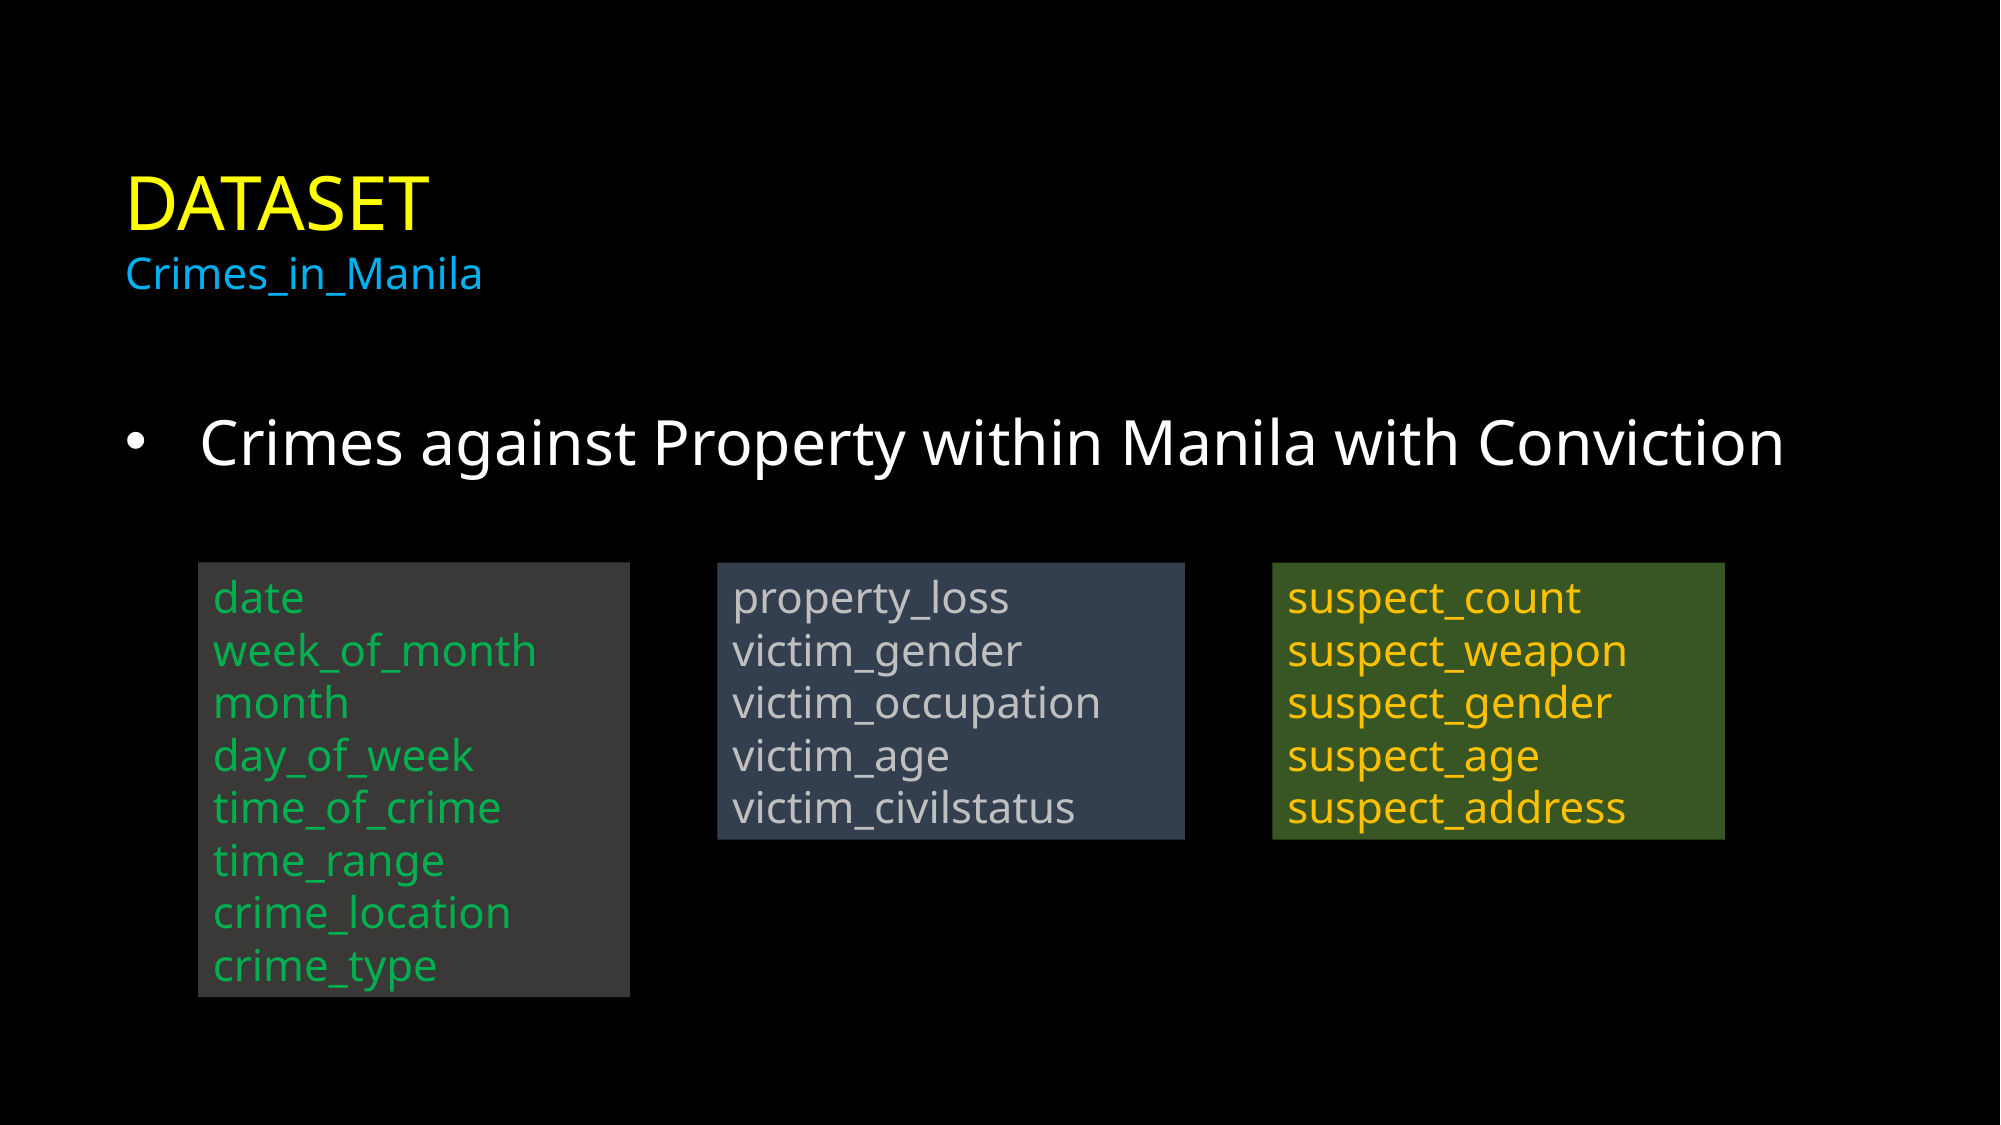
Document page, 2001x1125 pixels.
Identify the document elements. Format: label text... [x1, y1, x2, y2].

text_box DATASET Crimes_in_Manila Crimes against Property within Manila with Conviction [110, 147, 1917, 486]
text_box date week_of_month month day_of_week time_of_crime time_range crime_location crime_type [198, 562, 630, 998]
text_box suspect_count suspect_weapon suspect_gender suspect_age suspect_address [1272, 562, 1725, 840]
text_box property_loss victim_gender victim_occupation victim_age victim_civilstatus [717, 562, 1185, 840]
